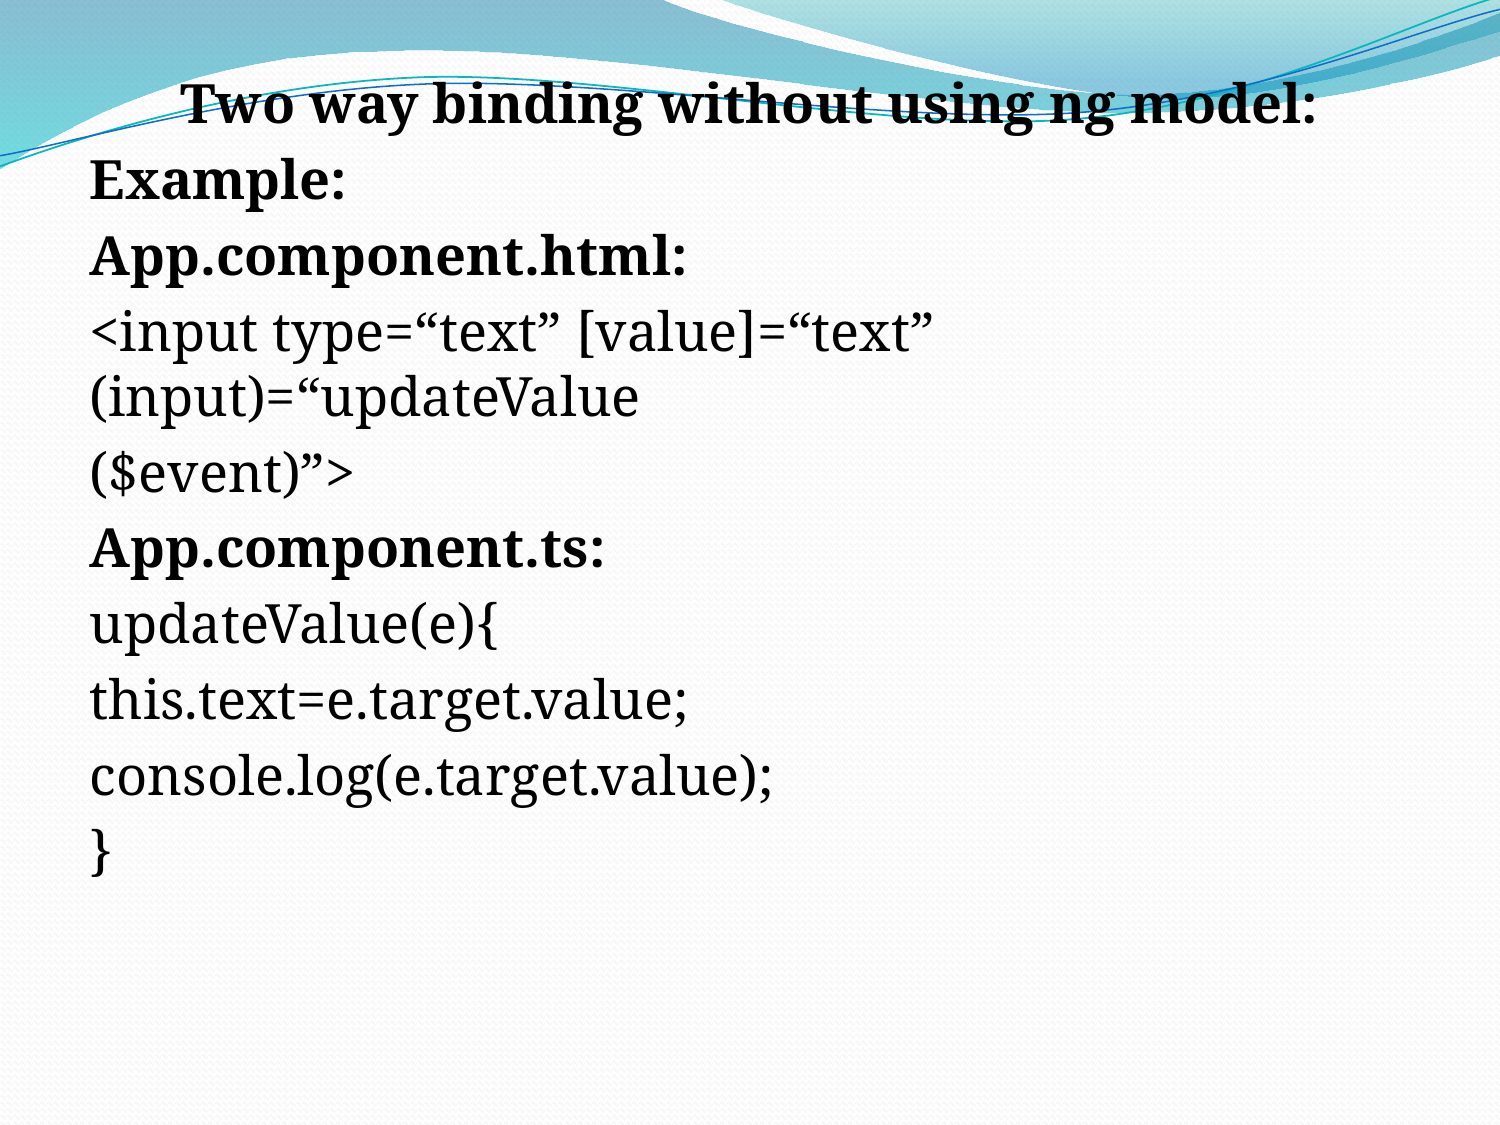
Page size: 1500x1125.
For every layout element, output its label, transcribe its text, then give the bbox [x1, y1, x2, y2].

list Two way binding without using ng model: Example: App.component.html: <input type=“text” [value]=“text” (input)=“updateValue ($event)”> App.component.ts: updateValue(e){ this.text=e.target.value; console.log(e.target.value); } [75, 62, 1425, 1038]
